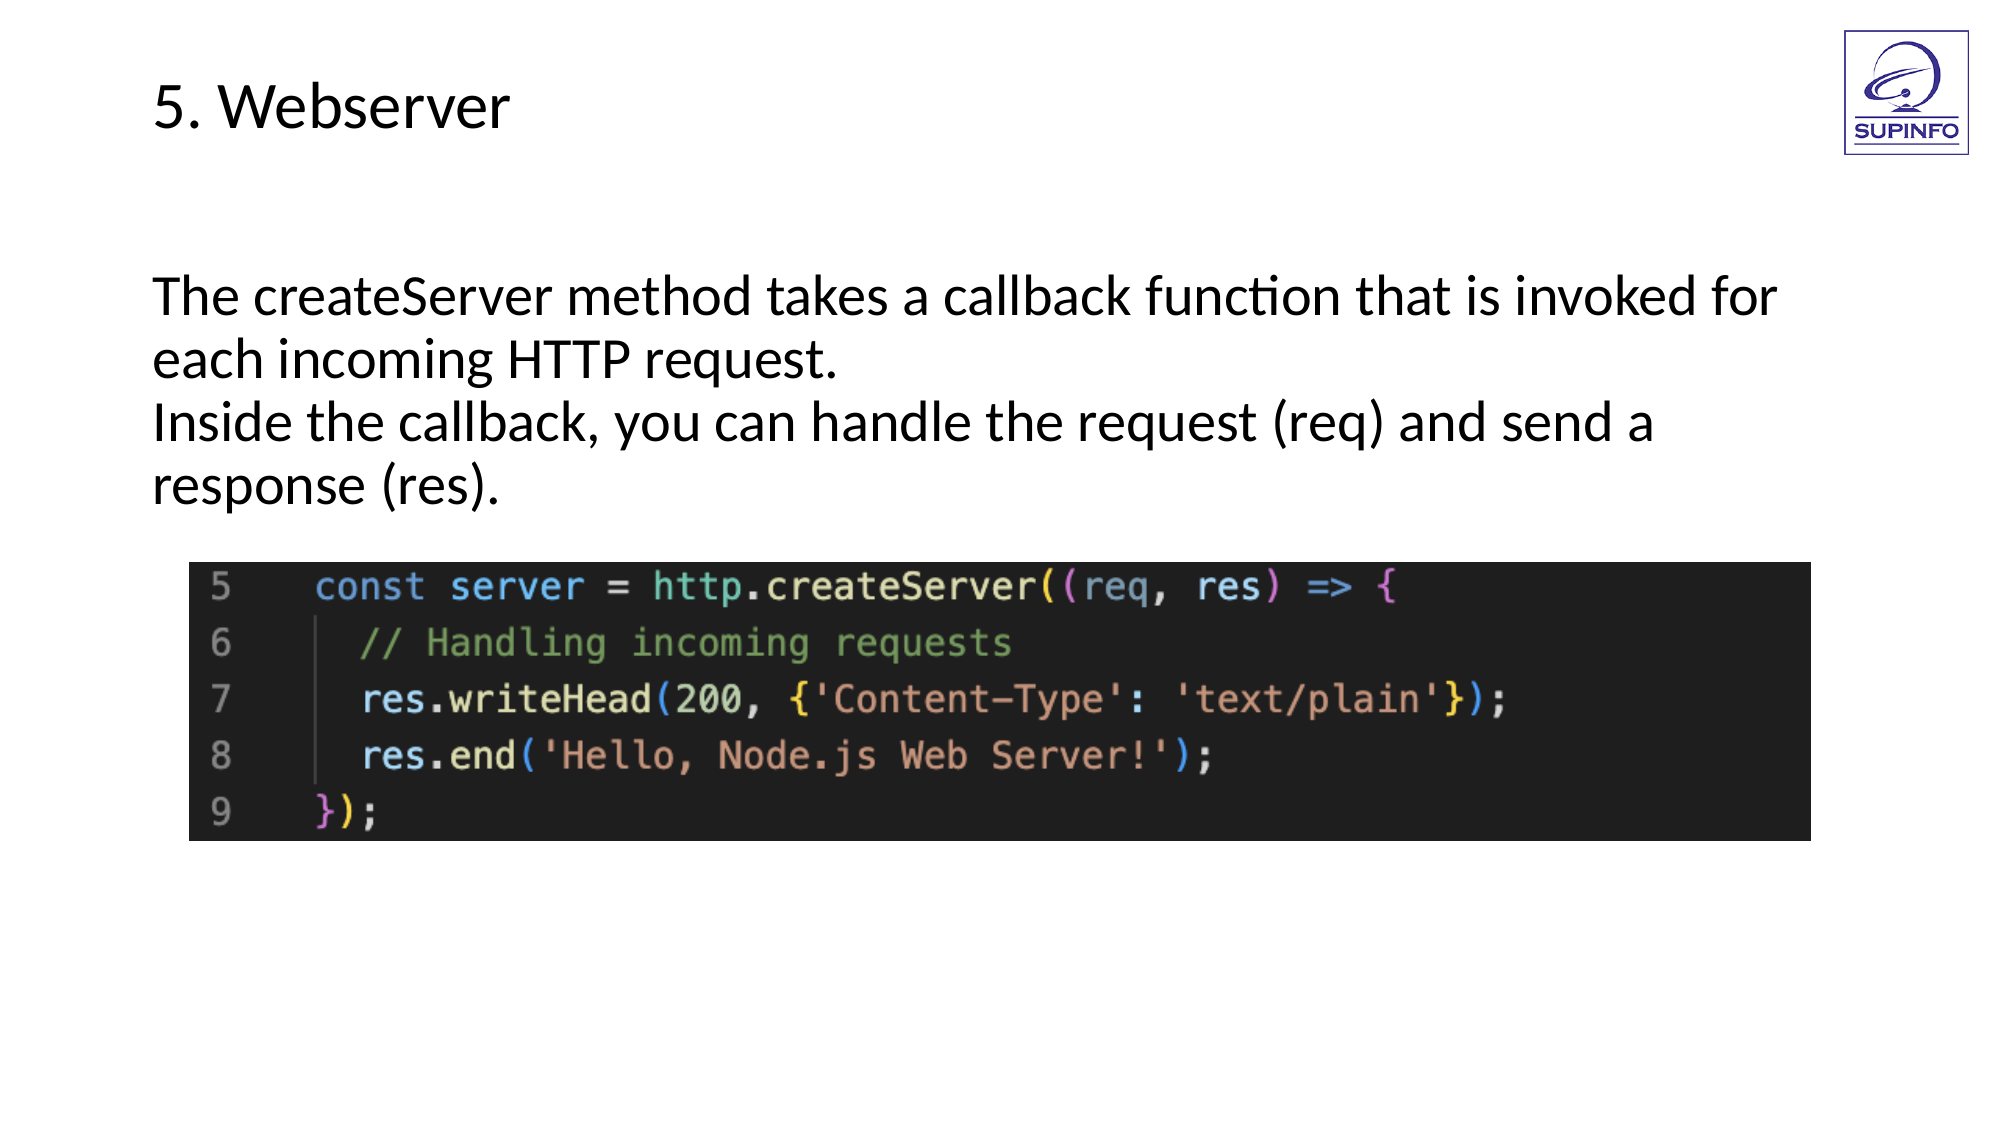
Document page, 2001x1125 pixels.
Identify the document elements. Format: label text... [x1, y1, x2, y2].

picture [188, 562, 1812, 841]
list The createServer method takes a callback function that is invoked for each incoming HTTP request. Inside the callback, you can handle the request (req) and send a response (res). [137, 257, 1863, 1014]
list 5. Webserver [137, 63, 1862, 157]
picture [1844, 30, 1969, 155]
